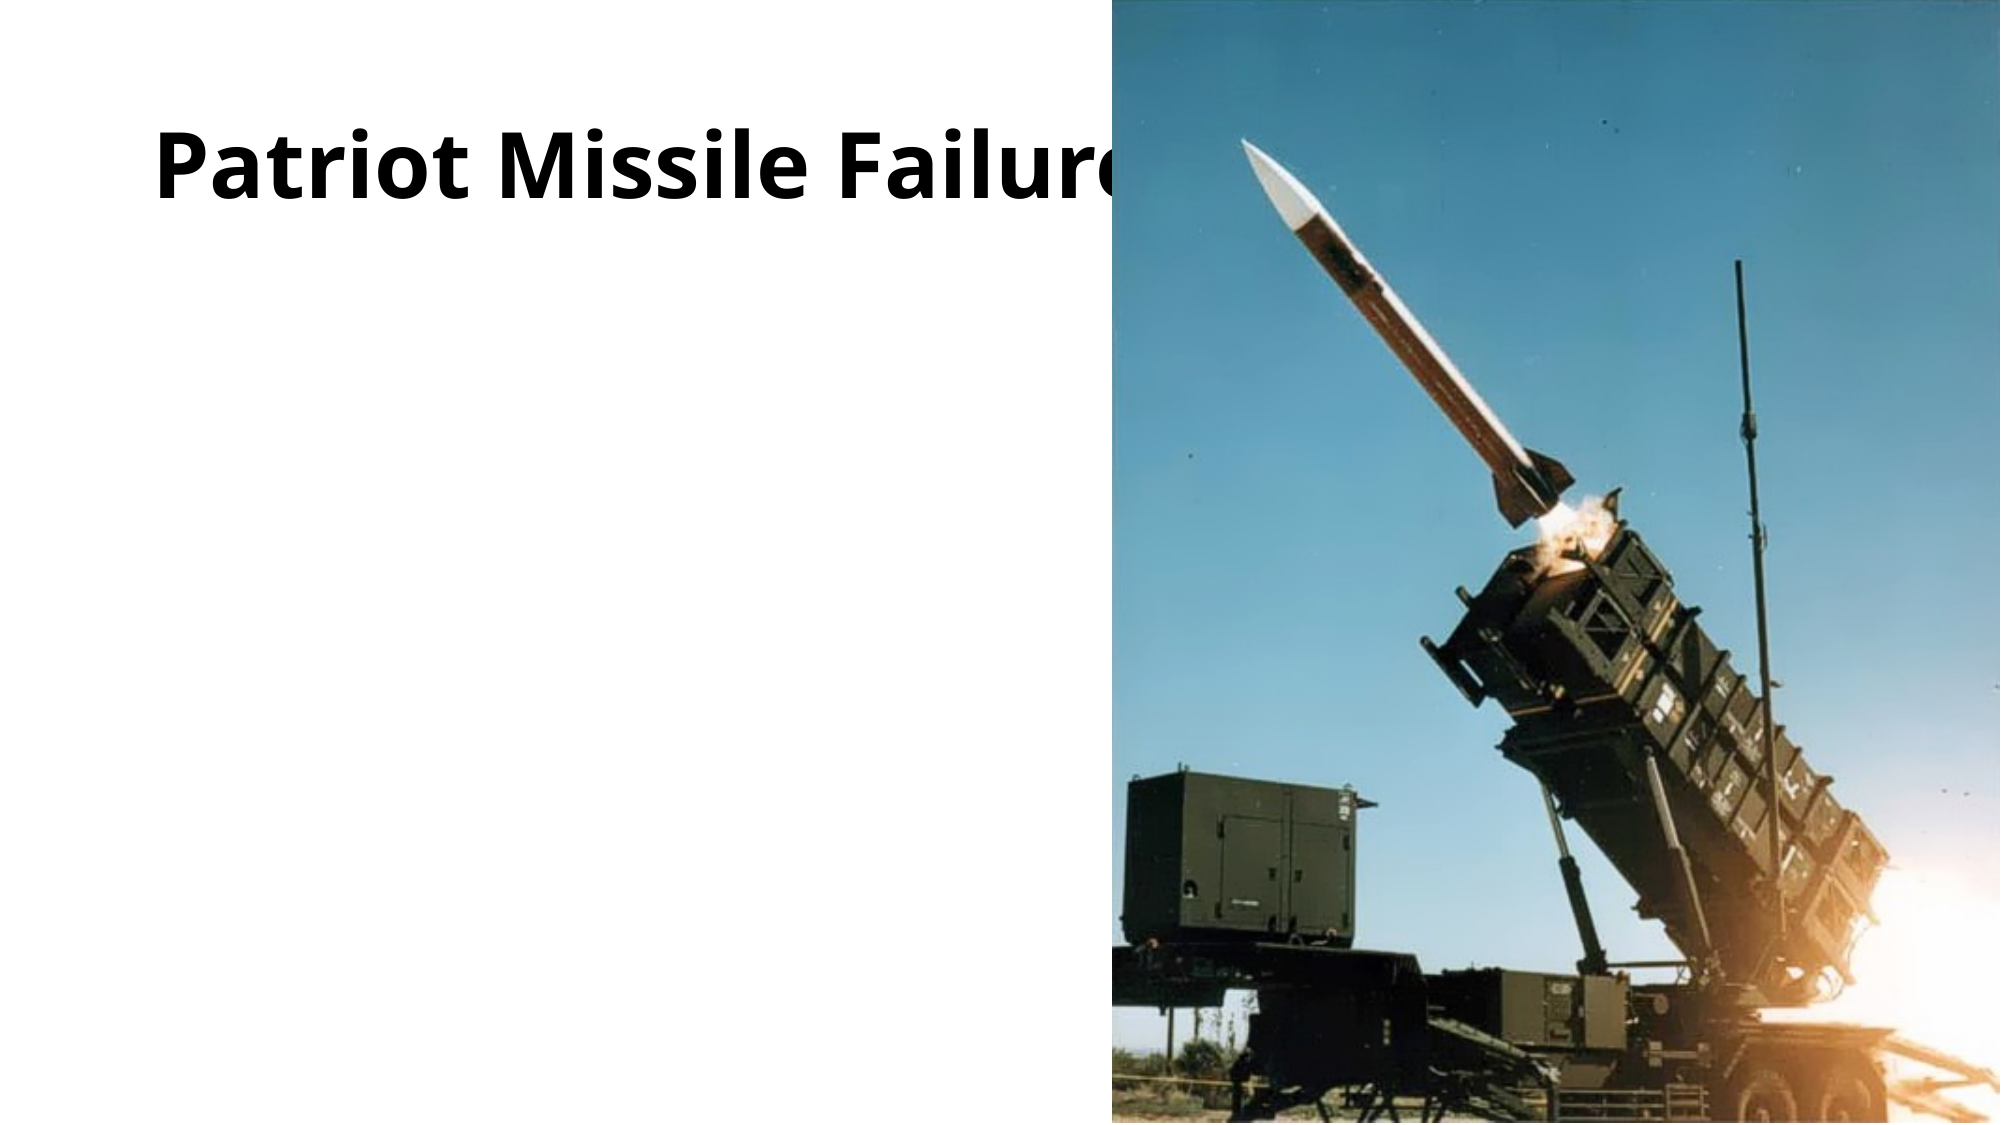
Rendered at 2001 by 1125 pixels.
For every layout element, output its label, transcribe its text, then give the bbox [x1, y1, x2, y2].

title Patriot Missile Failure [137, 59, 1112, 278]
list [1112, 0, 2000, 1123]
